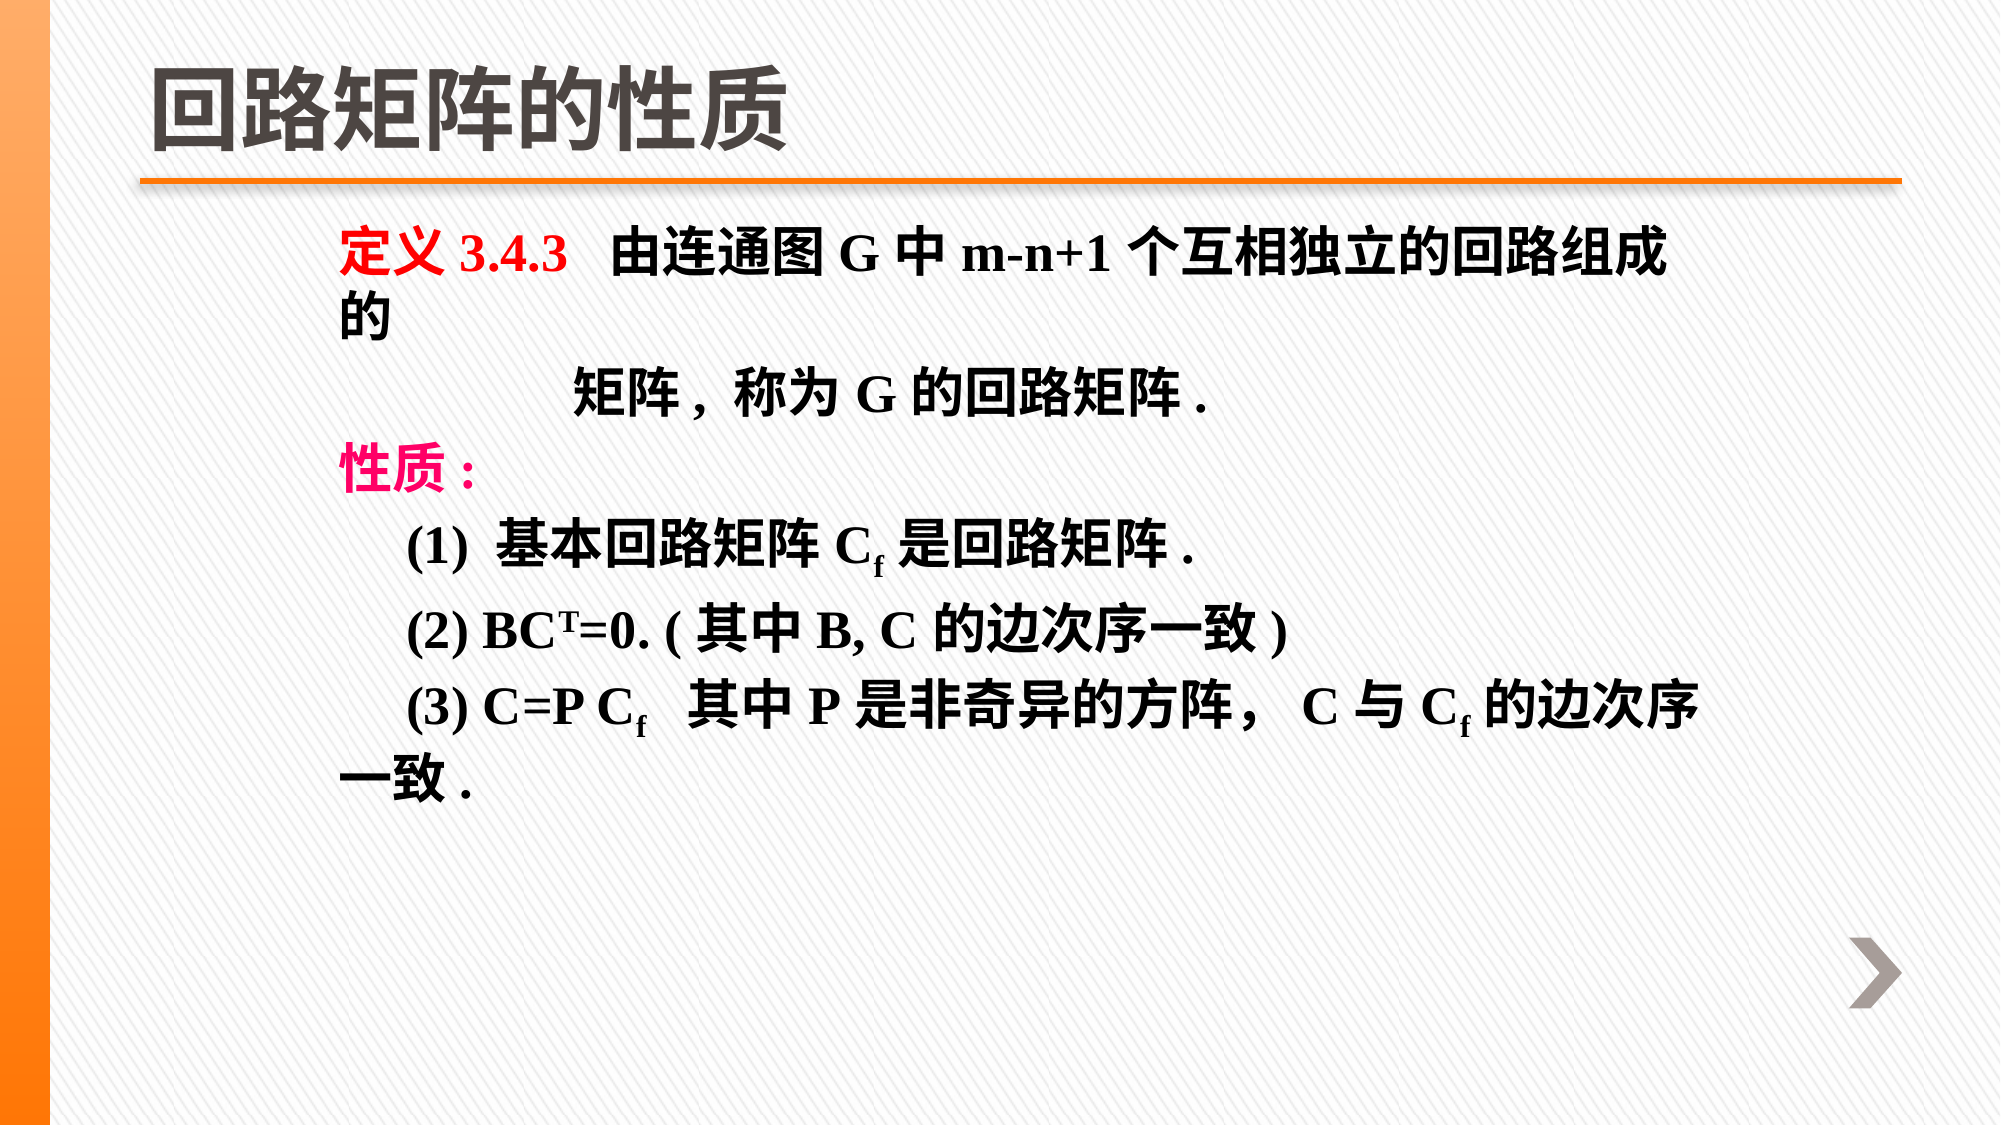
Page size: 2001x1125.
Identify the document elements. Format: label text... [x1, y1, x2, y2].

title 回路矩阵的性质 [133, 0, 1896, 170]
title 关键路径 [0, 281, 50, 285]
text_box 定义3.4.3 由连通图G中m-n+1个互相独立的回路组成的 矩阵, 称为G的回路矩阵. 性质: (1) 基本回路矩阵Cf是回路矩阵. (2) BCT=0. (其中B, C的边次序一致) (3) C=P Cf 其中P是非奇异的方阵，C与Cf的边次序一致. [323, 210, 1721, 963]
